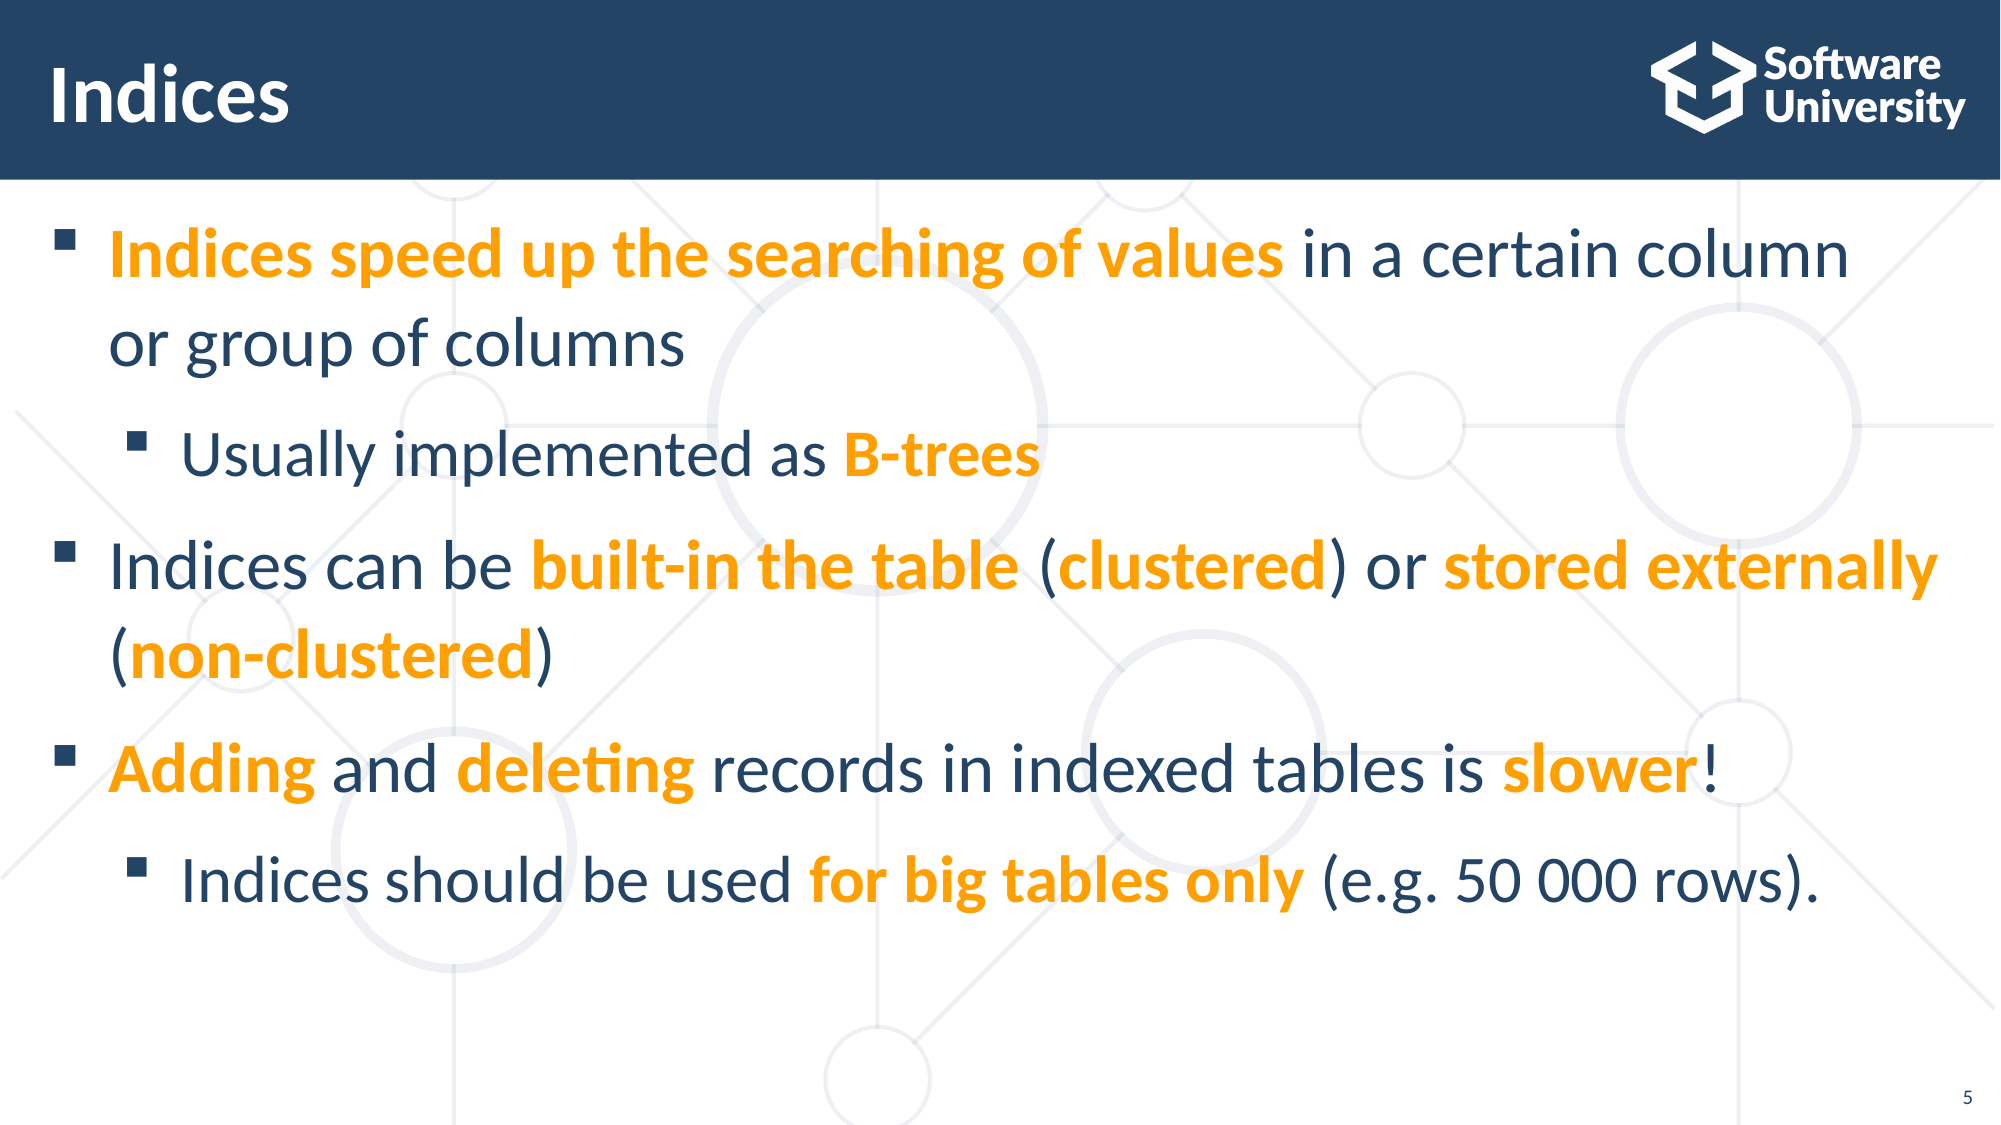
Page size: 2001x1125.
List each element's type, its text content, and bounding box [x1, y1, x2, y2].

slide_number 5 [1927, 1067, 1989, 1117]
title Indices [31, 16, 1625, 162]
list Indices speed up the searching of values in a certain column or group of columns Usually implemented as B-trees Indices can be built-in the table (clustered) or stored externally (non-clustered) Adding and deleting records in indexed tables is slower! Indices should be used for big tables only (e.g. 50 000 rows). [31, 196, 1970, 1104]
picture [1651, 41, 1966, 134]
